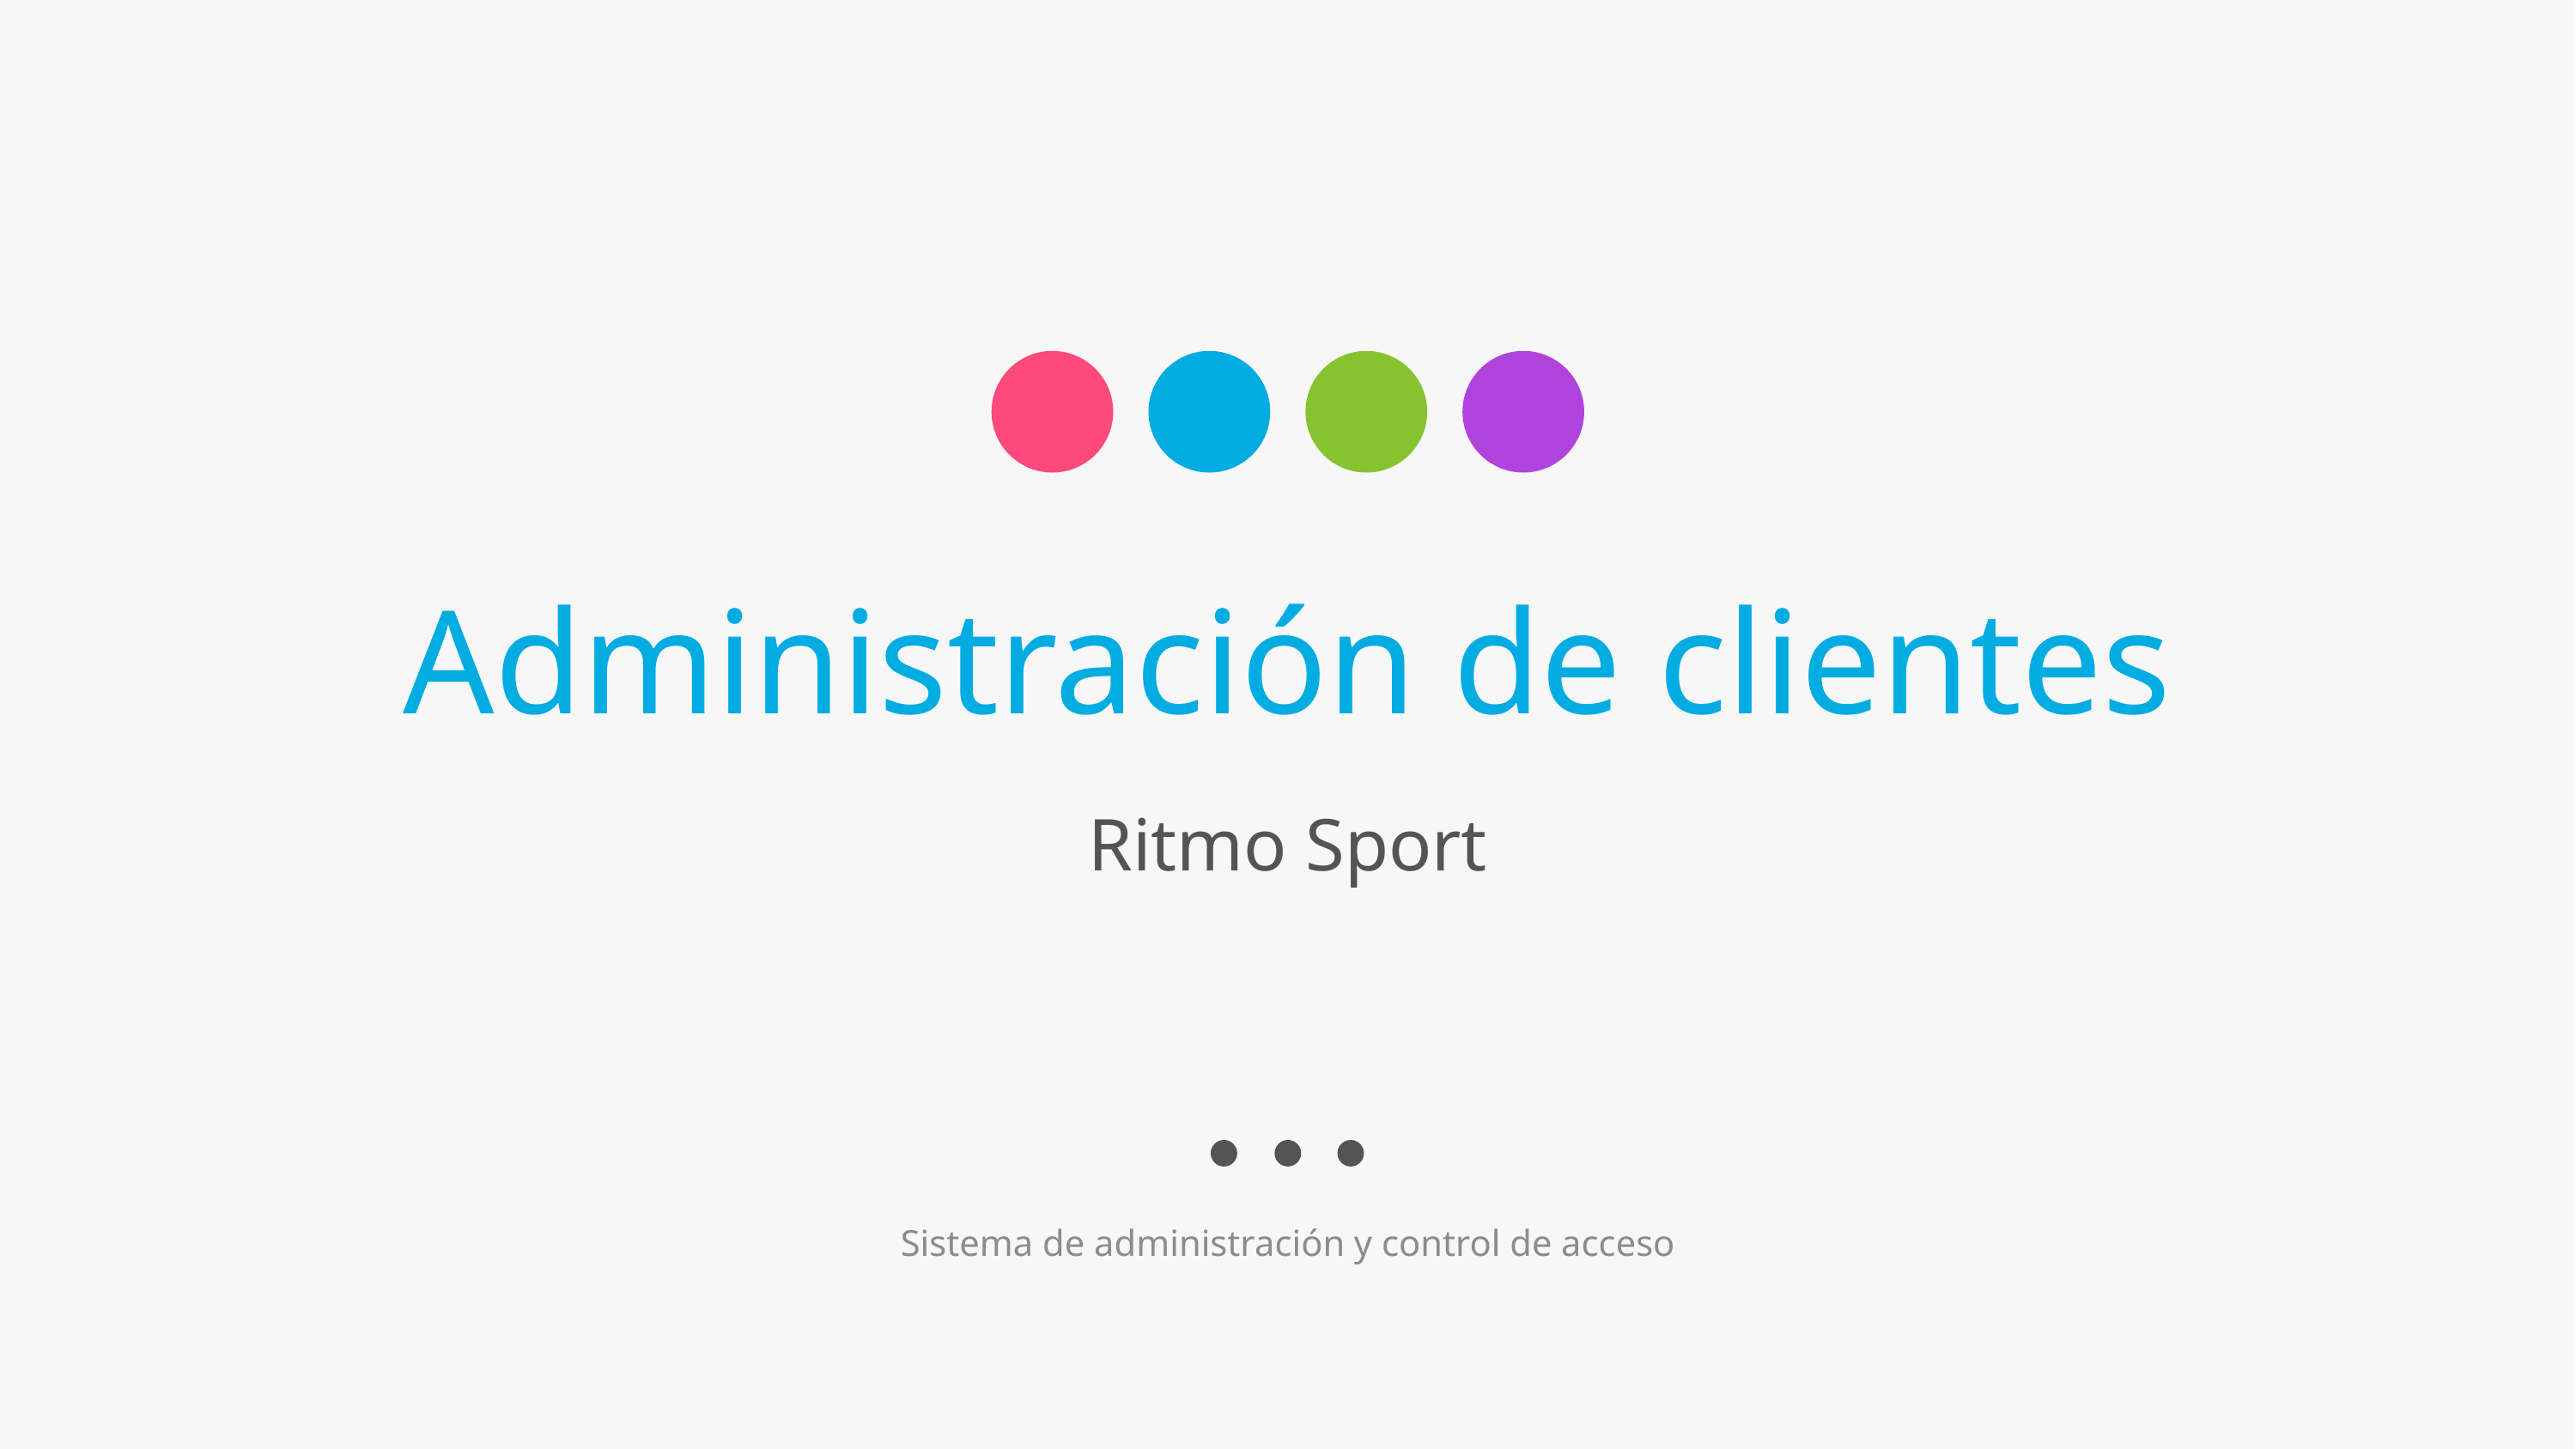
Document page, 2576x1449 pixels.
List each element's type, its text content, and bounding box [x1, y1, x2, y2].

title Administración de clientes [193, 559, 2383, 774]
subtitle Sistema de administración y control de acceso [192, 1200, 2384, 1414]
list Ritmo Sport [192, 774, 2384, 897]
